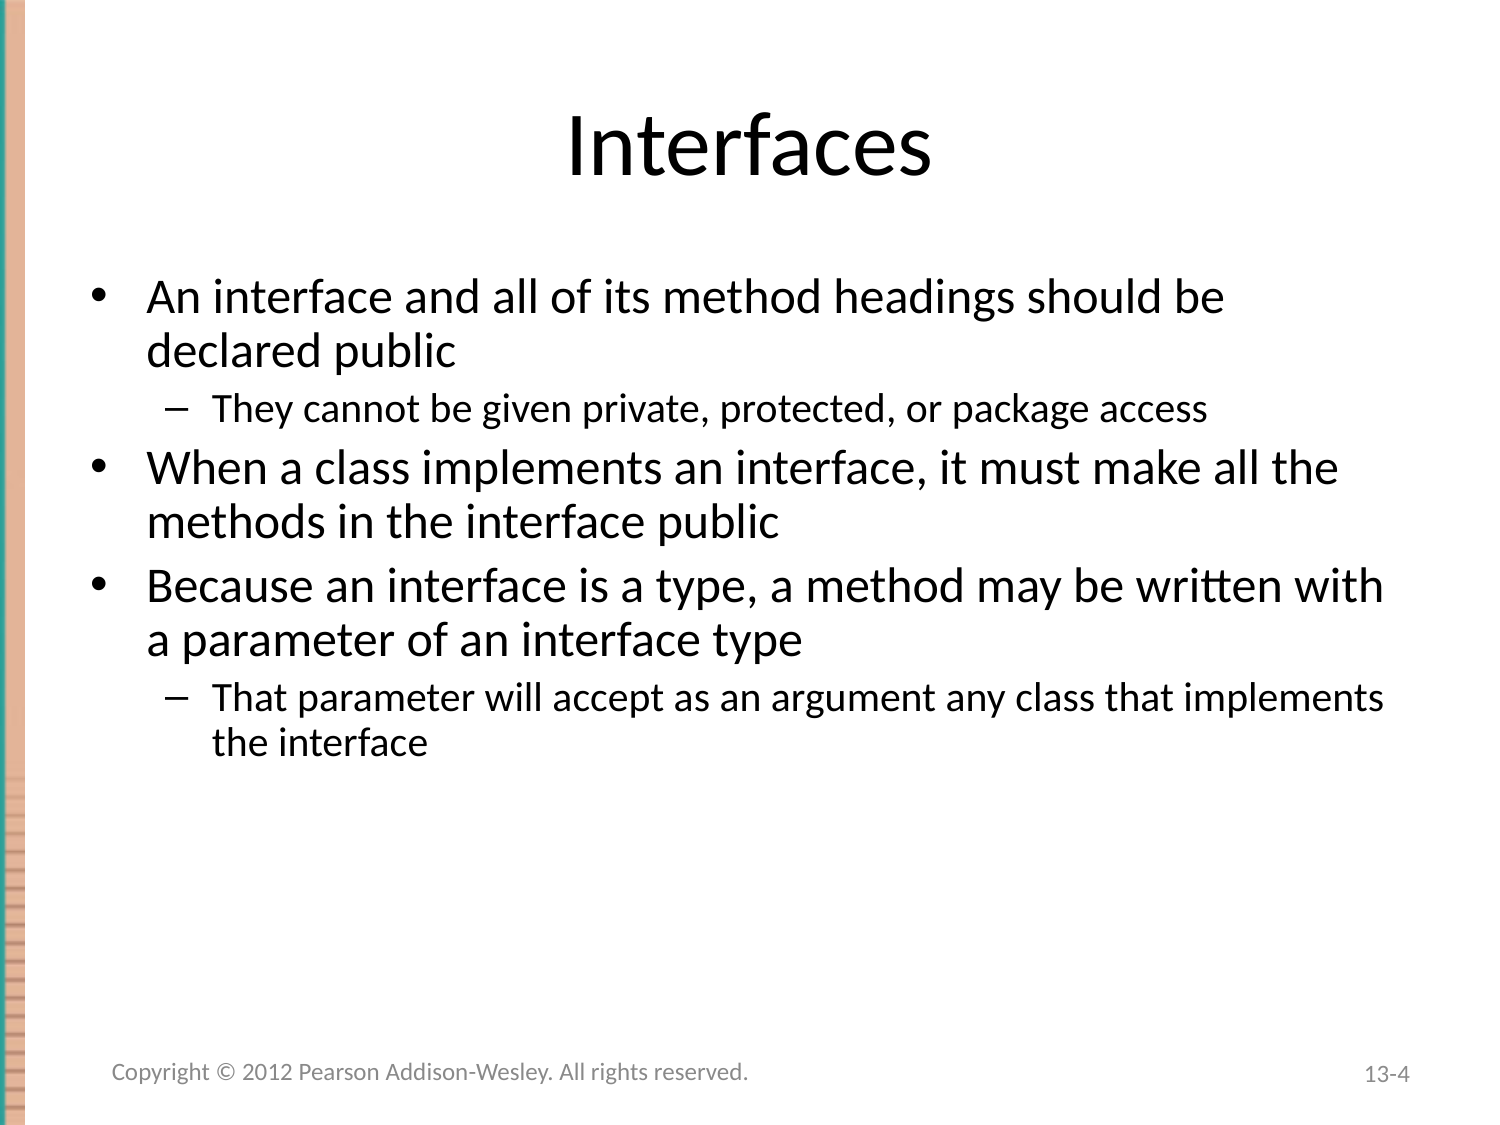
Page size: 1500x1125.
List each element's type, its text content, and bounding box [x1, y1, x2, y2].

footer Copyright © 2012 Pearson Addison-Wesley. All rights reserved. [75, 1040, 788, 1100]
title Interfaces [74, 44, 1426, 233]
picture [0, 0, 25, 1125]
slide_number 13-4 [1074, 1042, 1425, 1103]
list An interface and all of its method headings should be declared public They cannot be given private, protected, or package access When a class implements an interface, it must make all the methods in the interface public Because an interface is a type, a method may be written with a parameter of an interface type That parameter will accept as an argument any class that implements the interface [74, 262, 1426, 1006]
